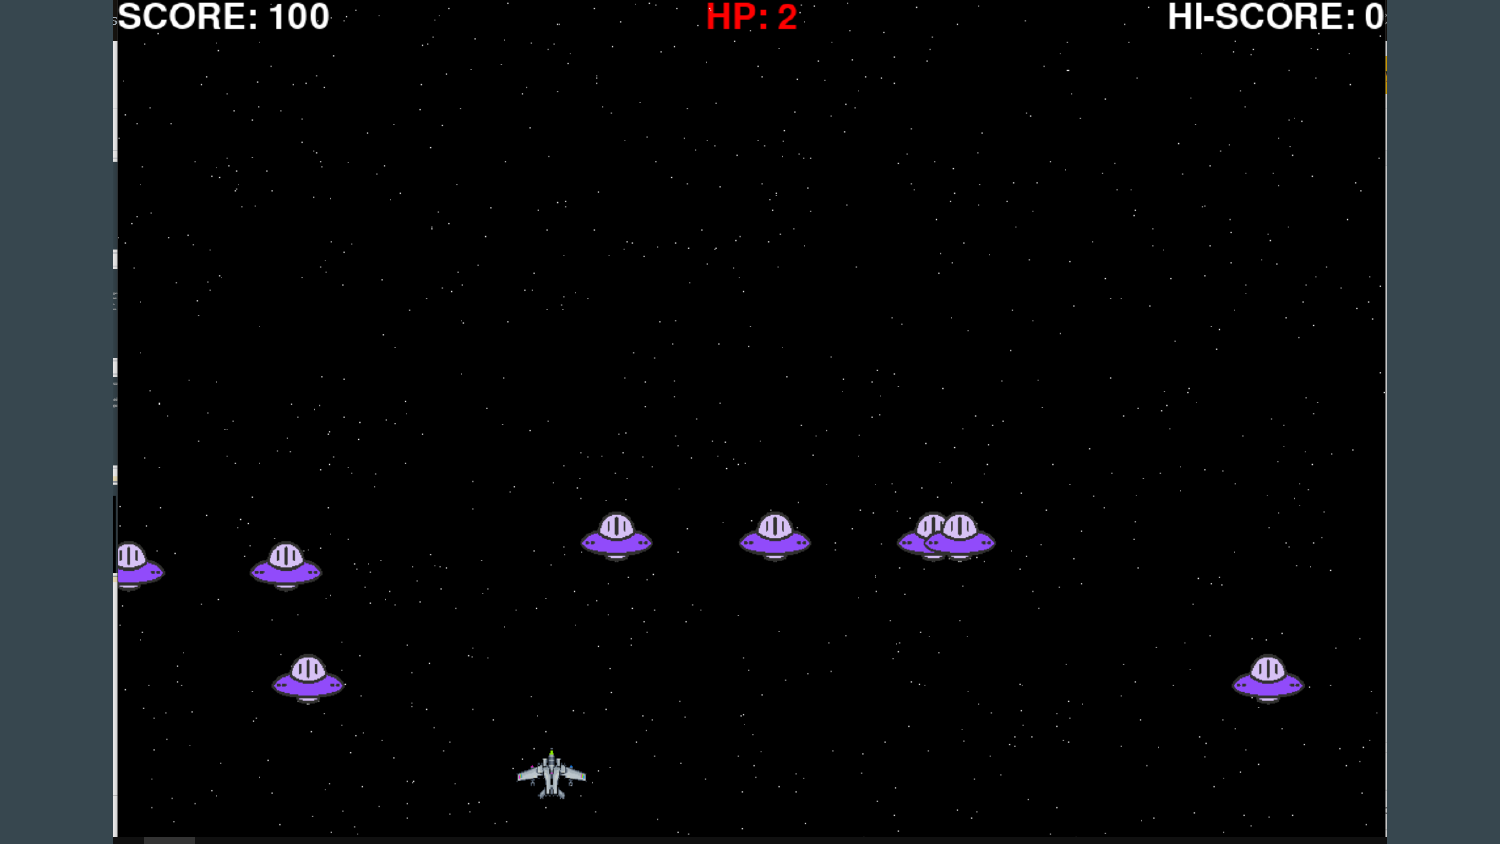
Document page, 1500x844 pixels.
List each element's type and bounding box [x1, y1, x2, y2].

picture [113, 0, 1387, 844]
